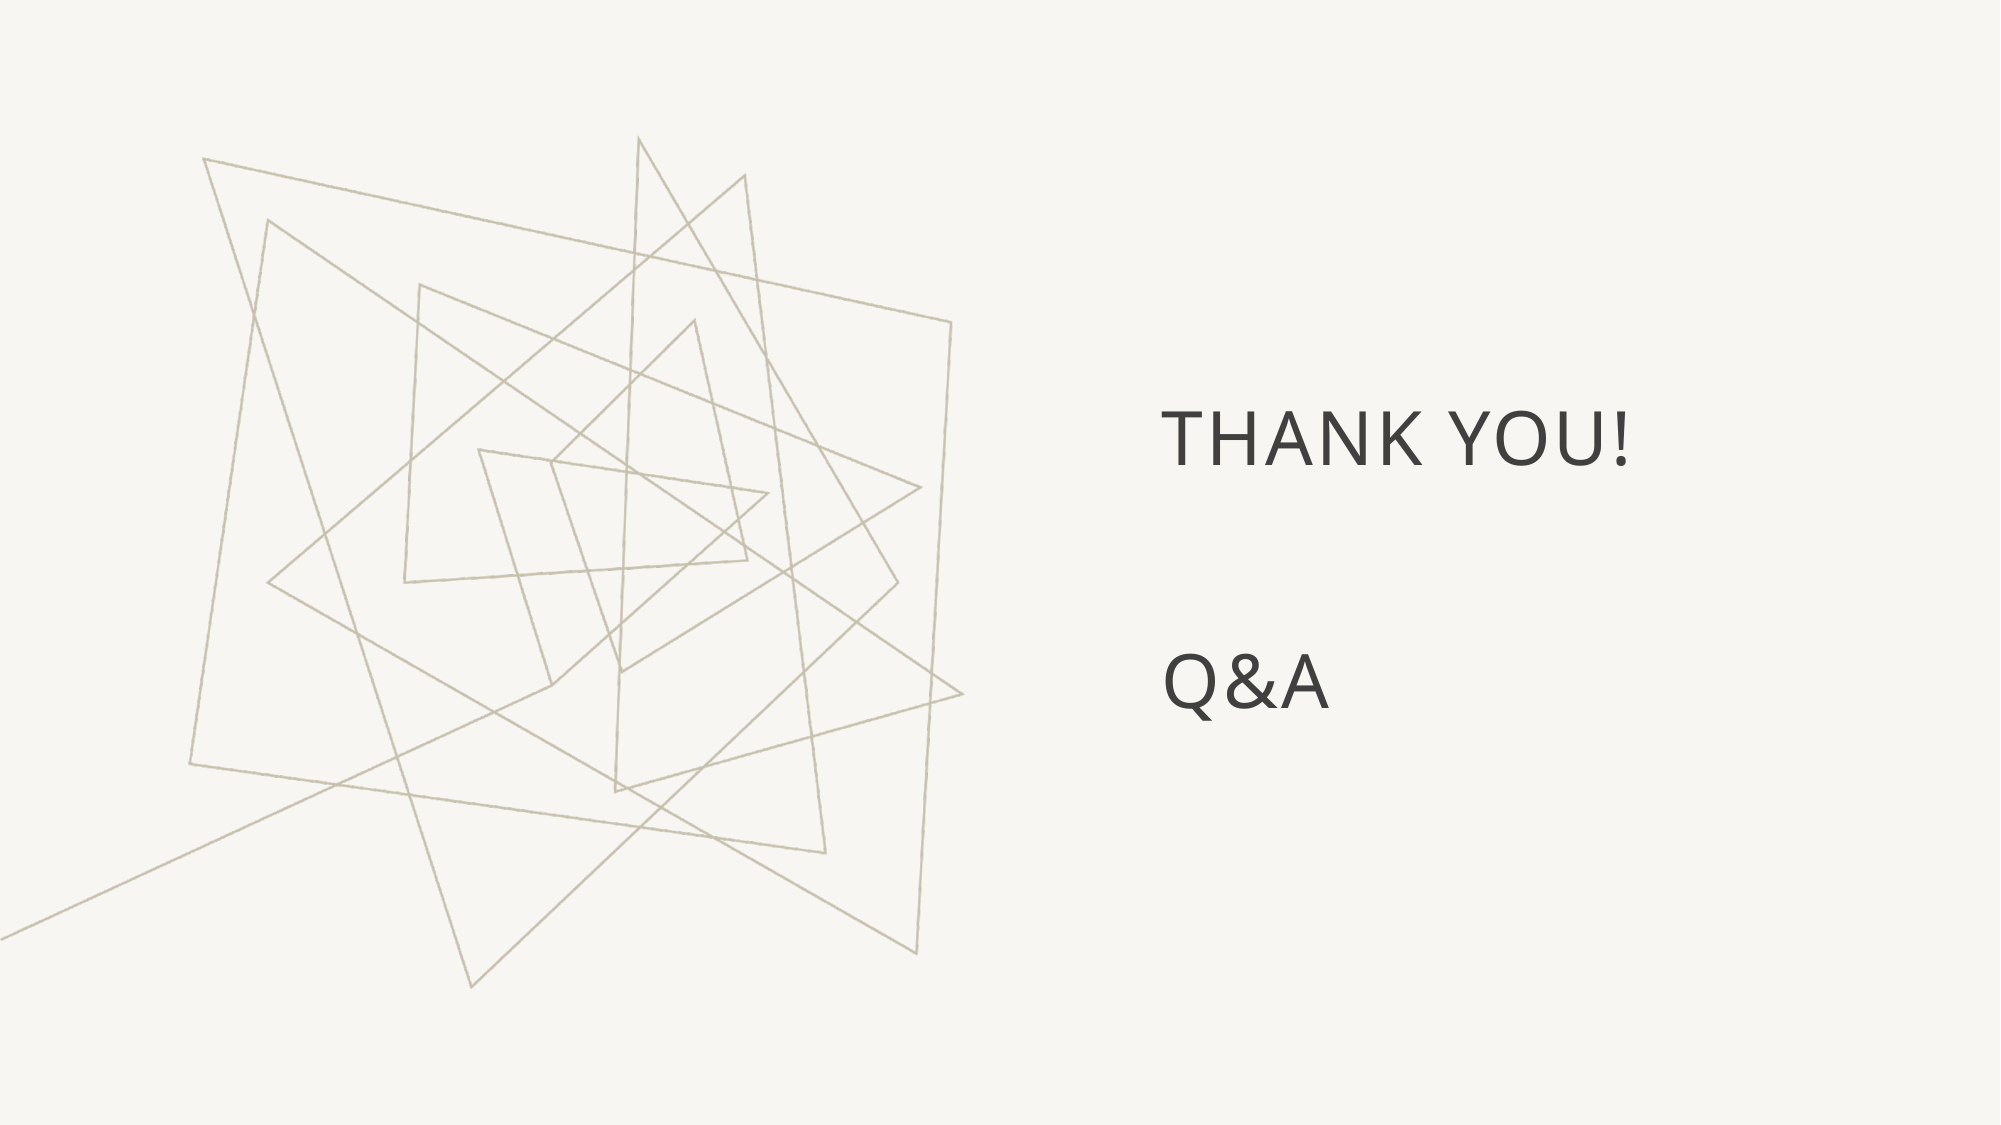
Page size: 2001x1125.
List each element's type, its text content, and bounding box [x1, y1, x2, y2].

picture [0, 135, 965, 989]
title Thank you! Q&A [1146, 421, 1833, 704]
